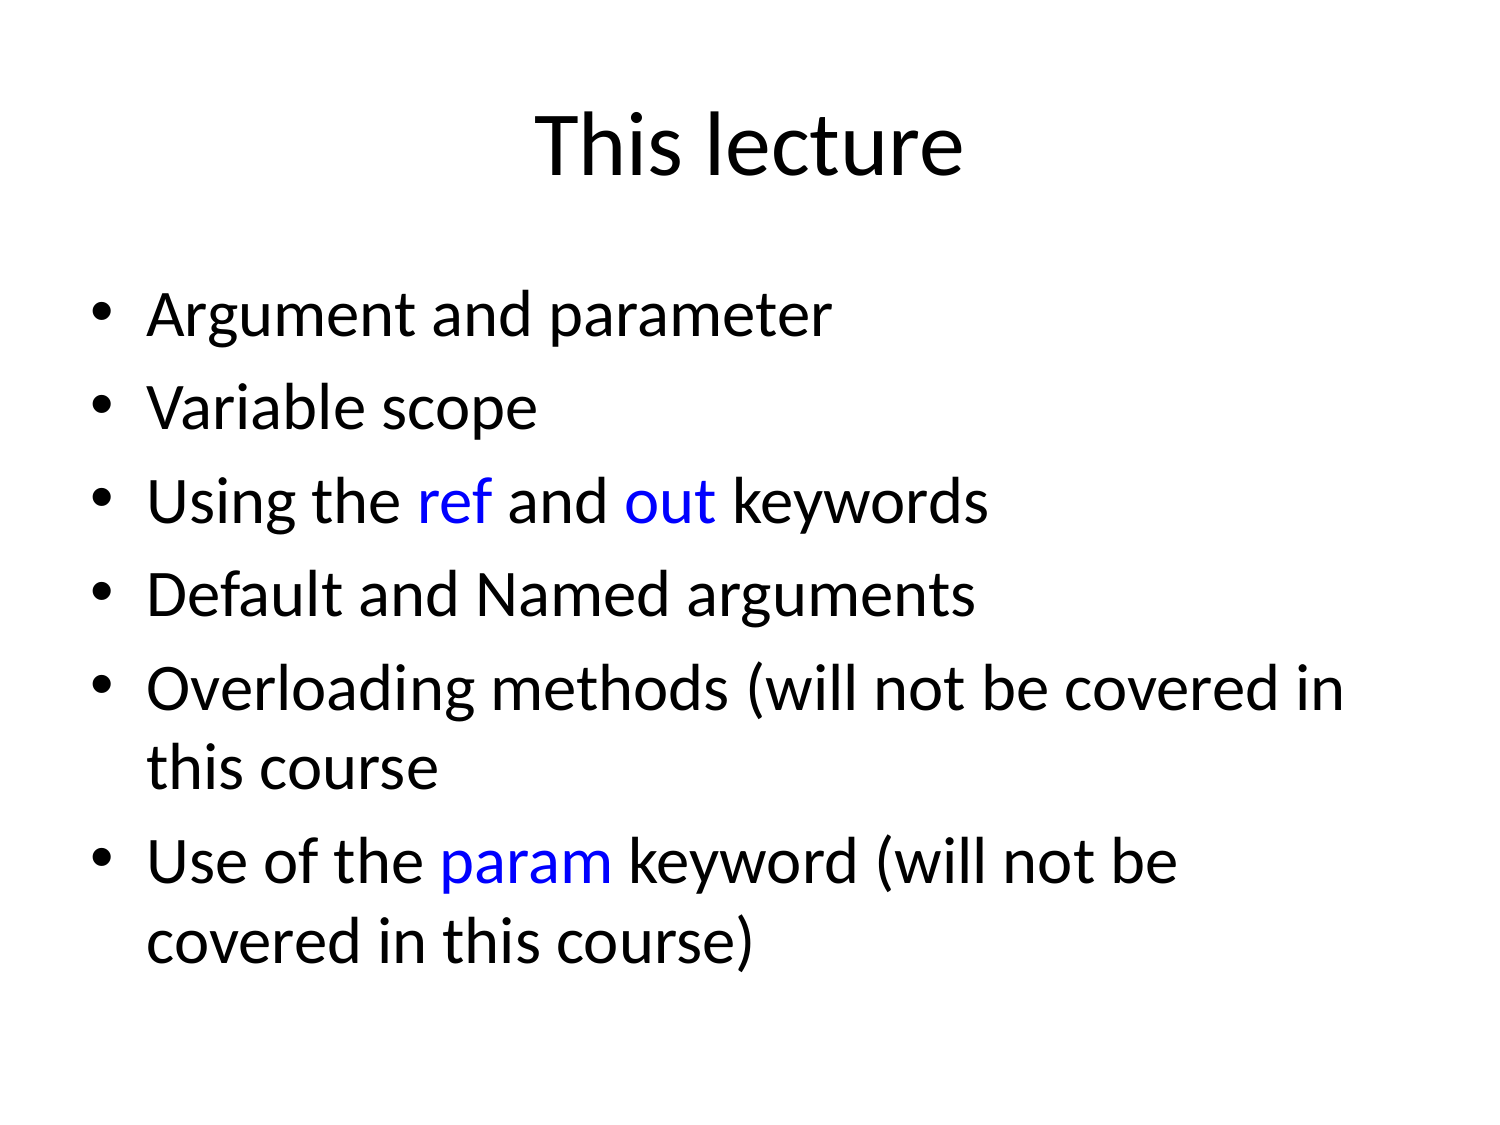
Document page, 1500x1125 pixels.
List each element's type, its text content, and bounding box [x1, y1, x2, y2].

list Argument and parameter Variable scope Using the ref and out keywords Default and Named arguments Overloading methods (will not be covered in this course Use of the param keyword (will not be covered in this course) [75, 262, 1425, 1005]
title This lecture [75, 45, 1425, 233]
